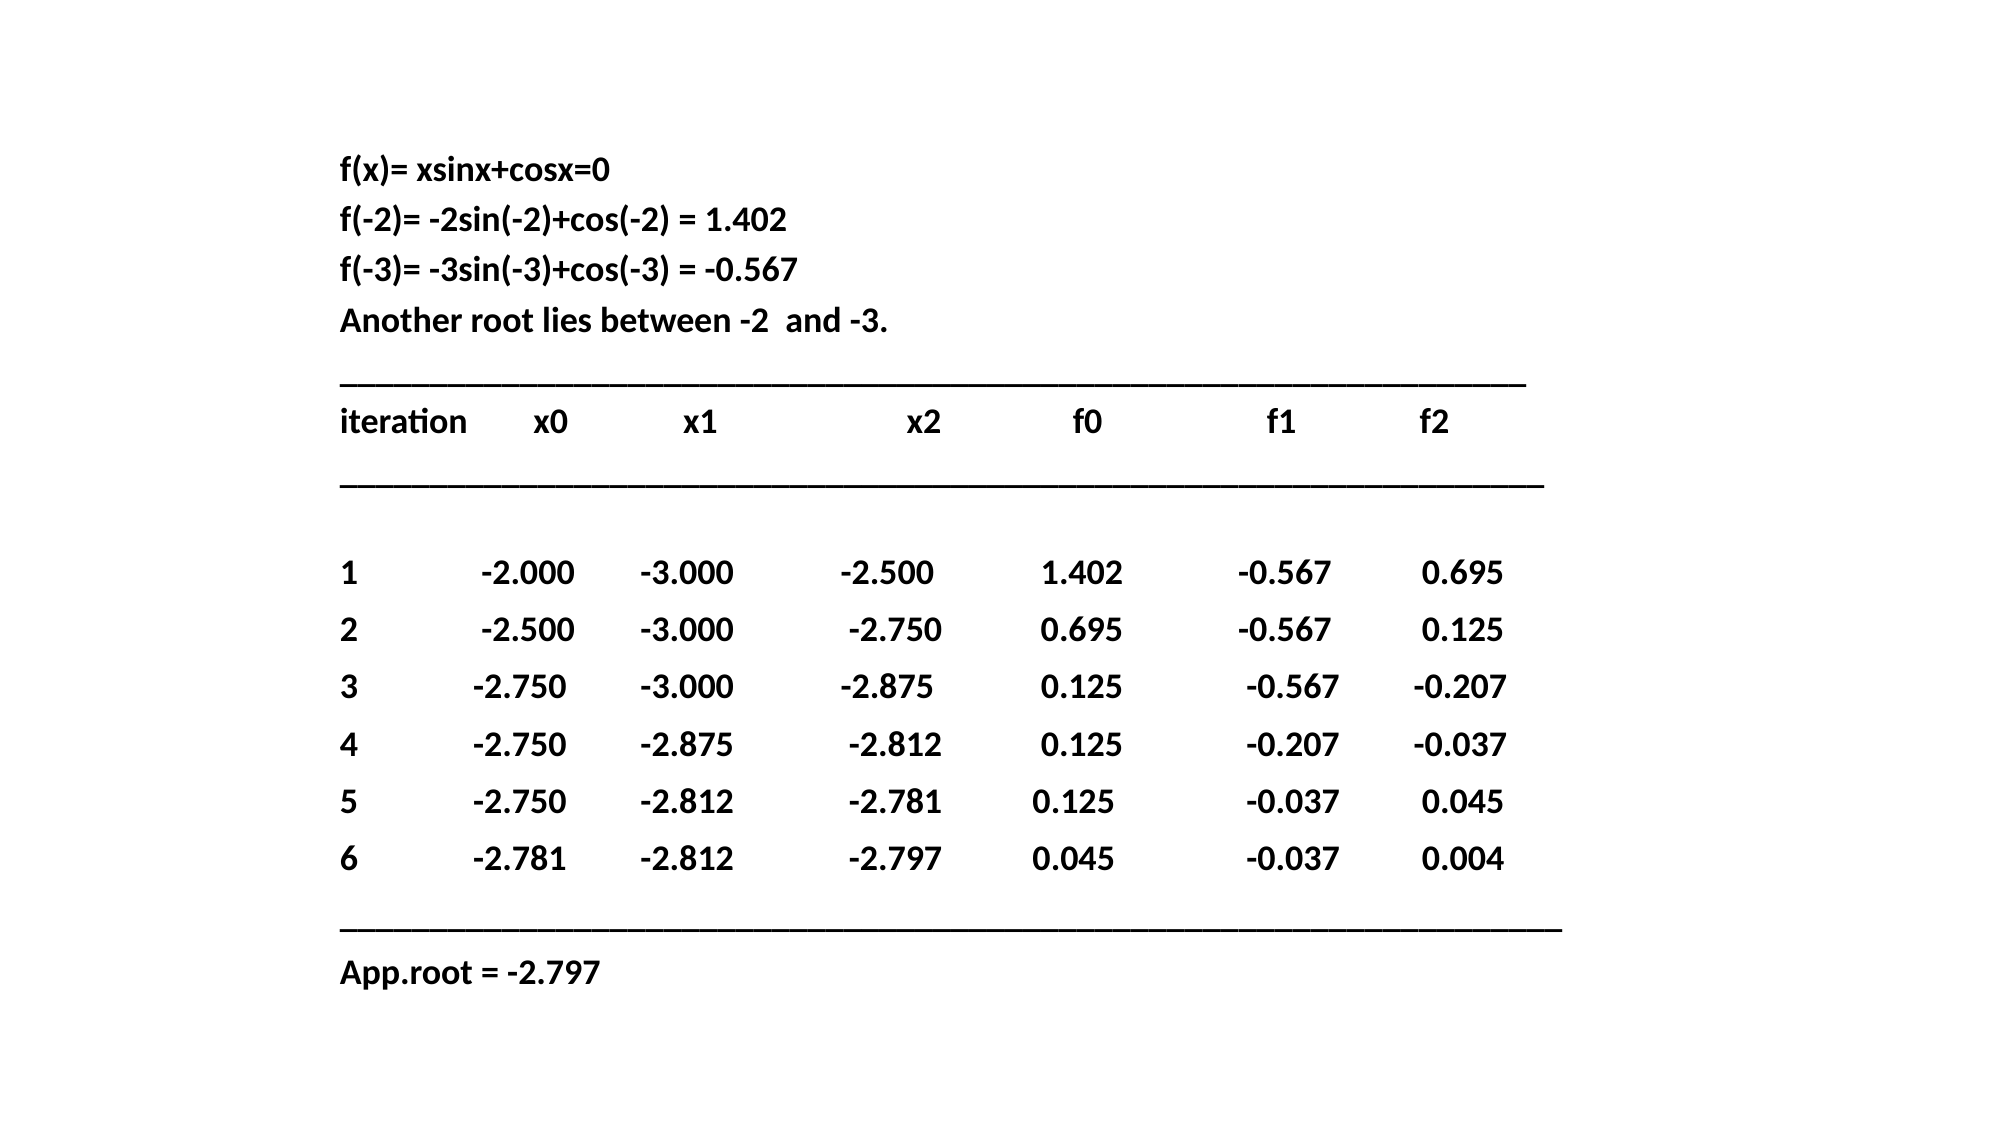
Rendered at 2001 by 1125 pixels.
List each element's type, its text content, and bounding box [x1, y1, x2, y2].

list f(x)= xsinx+cosx=0 f(-2)= -2sin(-2)+cos(-2) = 1.402 f(-3)= -3sin(-3)+cos(-3) = -0.567 Another root lies between -2 and -3. __________________________________________________________________ iteration x0 x1 x2 f0 f1 f2 ___________________________________________________________________ 1 -2.000 -3.000 -2.500 1.402 -0.567 0.695 2 -2.500 -3.000 -2.750 0.695 -0.567 0.125 3 -2.750 -3.000 -2.875 0.125 -0.567 -0.207 4 -2.750 -2.875 -2.812 0.125 -0.207 -0.037 5 -2.750 -2.812 -2.781 0.125 -0.037 0.045 6 -2.781 -2.812 -2.797 0.045 -0.037 0.004 ____________________________________________________________________ App.root = -2.797 [324, 137, 1676, 1006]
